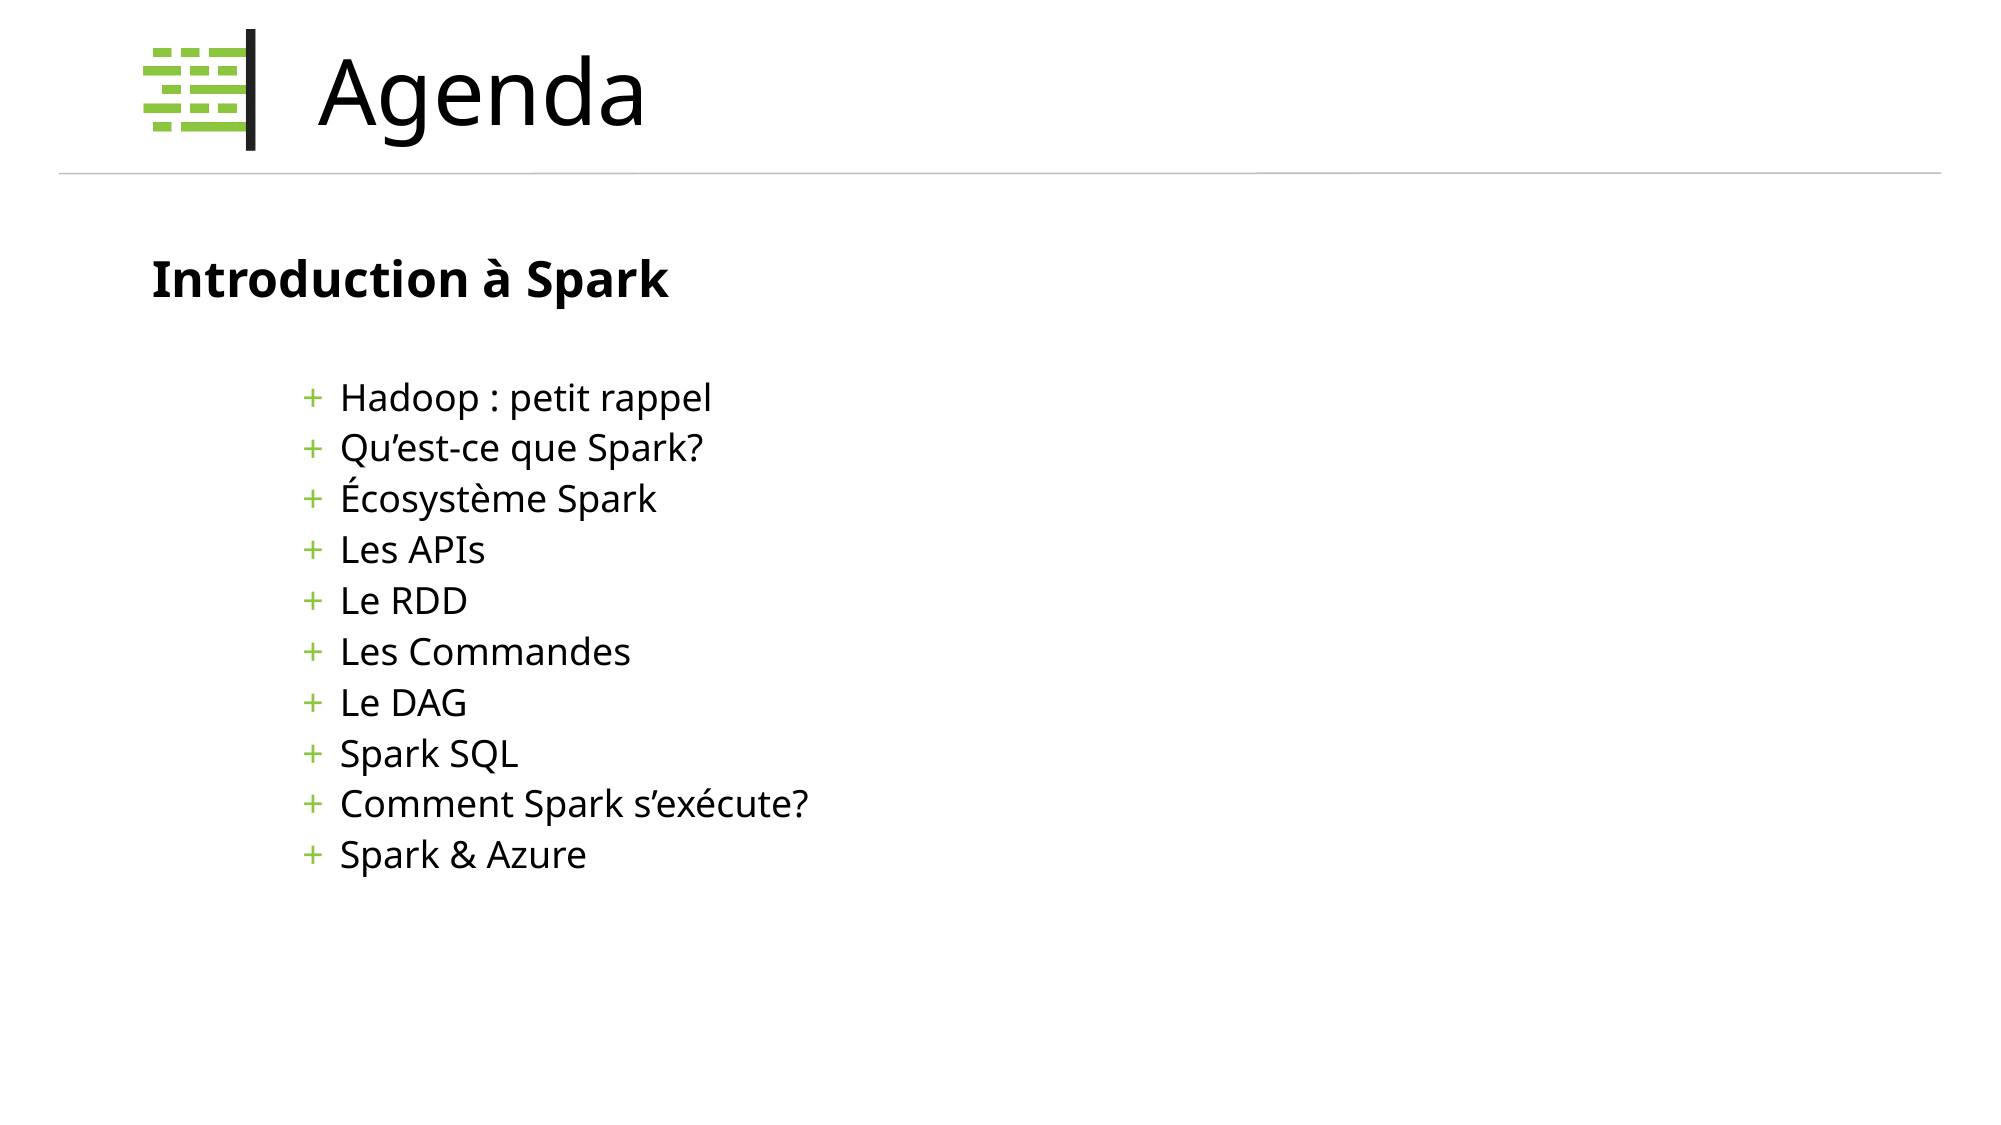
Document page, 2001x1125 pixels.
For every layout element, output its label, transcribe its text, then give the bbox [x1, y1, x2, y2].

list Introduction à Spark Hadoop : petit rappel Qu’est-ce que Spark? Écosystème Spark Les APIs Le RDD Les Commandes Le DAG Spark SQL Comment Spark s’exécute? Spark & Azure [137, 246, 1863, 1058]
title Agenda [303, 37, 1863, 155]
picture [137, 24, 270, 159]
